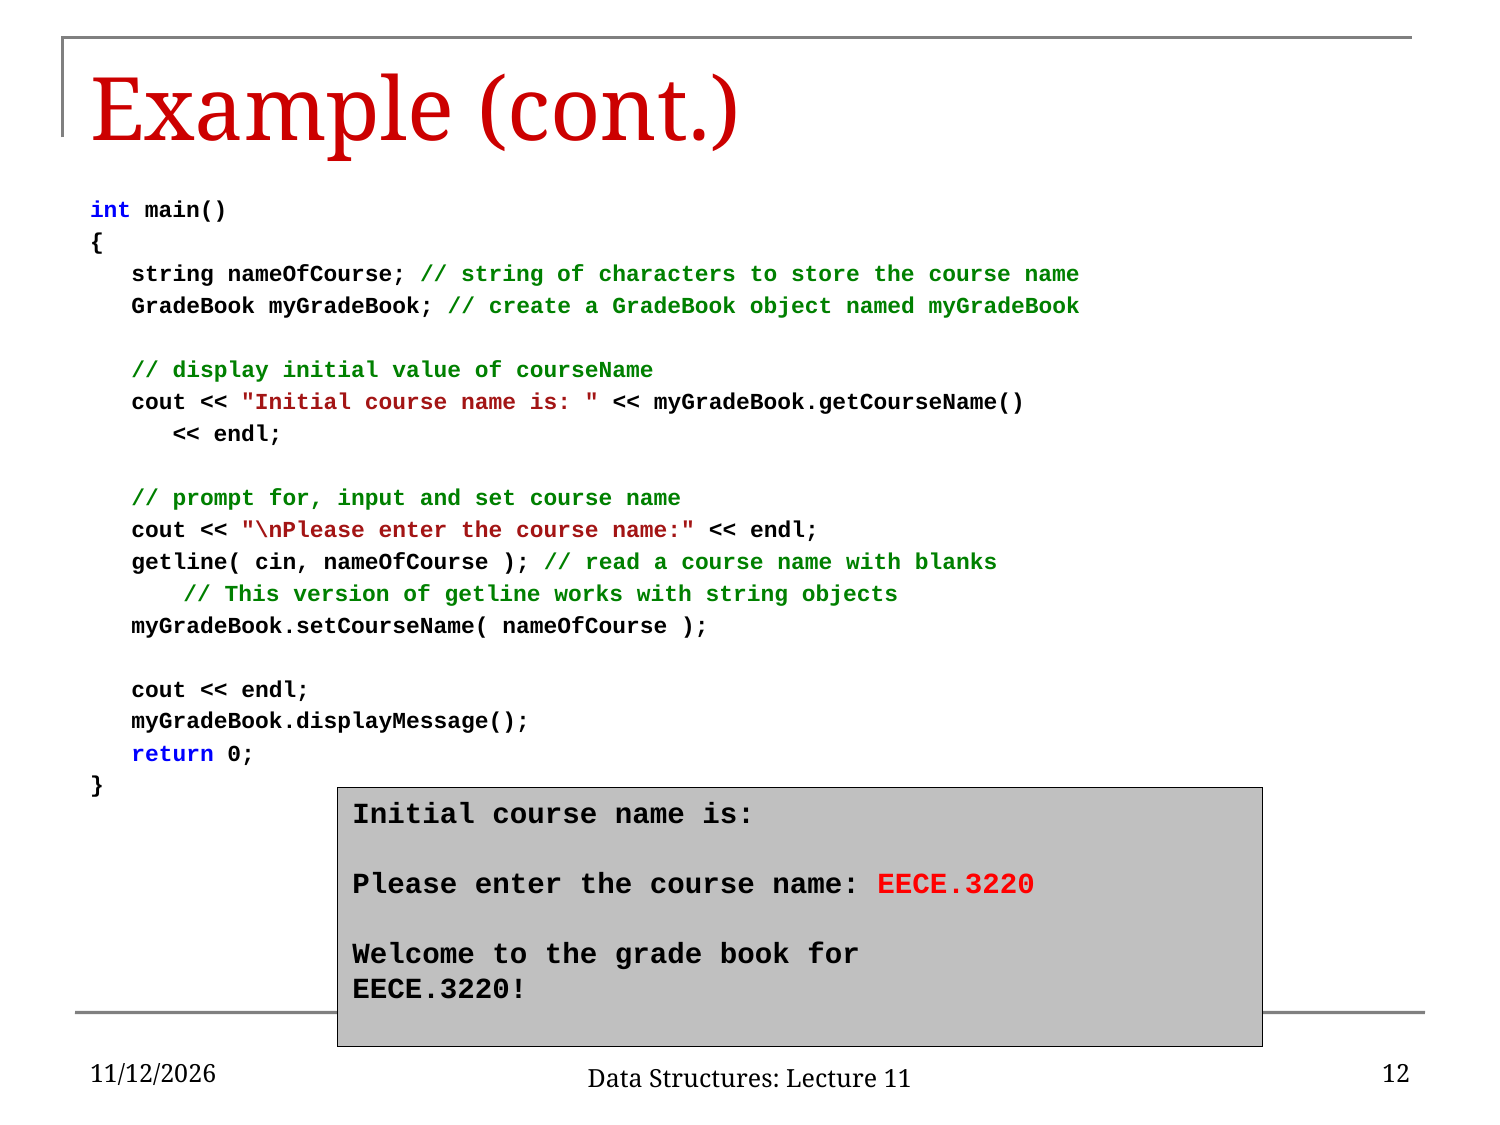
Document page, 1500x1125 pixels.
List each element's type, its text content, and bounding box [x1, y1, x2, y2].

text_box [337, 724, 1263, 1061]
slide_number 12 [1074, 1023, 1426, 1100]
list int main() { string nameOfCourse; // string of characters to store the course name GradeBook myGradeBook; // create a GradeBook object named myGradeBook // display initial value of courseName cout << "Initial course name is: " << myGradeBook.getCourseName() << endl; // prompt for, input and set course name cout << "\nPlease enter the course name:" << endl; getline( cin, nameOfCourse ); // read a course name with blanks // This version of getline works with string objects myGradeBook.setCourseName( nameOfCourse ); cout << endl; myGradeBook.displayMessage(); return 0; } [75, 187, 1425, 813]
footer Data Structures: Lecture 11 [512, 1069, 988, 1101]
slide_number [74, 1023, 426, 1100]
title Example (cont.) [75, 45, 1425, 163]
